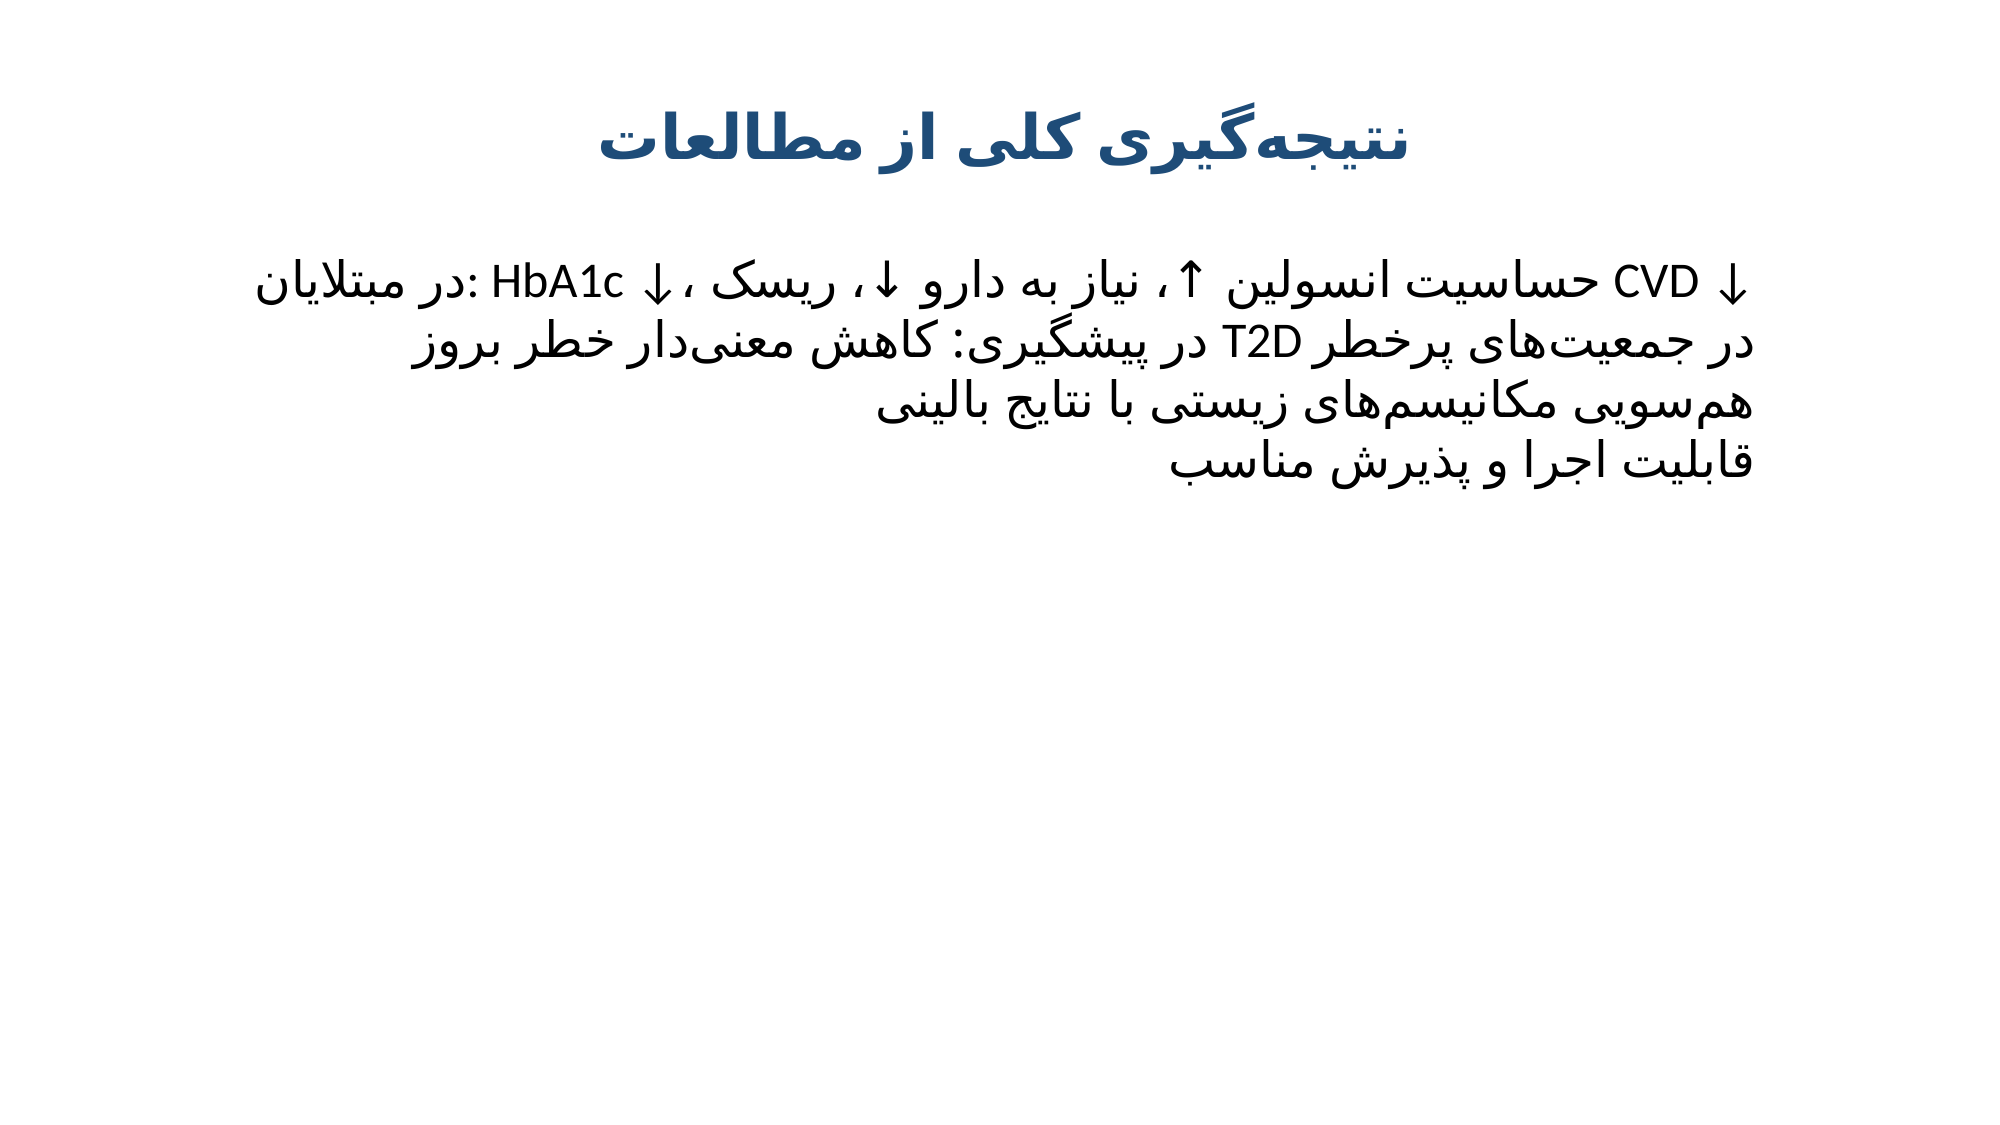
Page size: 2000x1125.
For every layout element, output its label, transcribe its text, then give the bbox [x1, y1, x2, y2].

text_box در مبتلایان: HbA1c ↓، حساسیت انسولین ↑، نیاز به دارو ↓، ریسک CVD ↓ در پیشگیری: کاهش معنی‌دار خطر بروز T2D در جمعیت‌های پرخطر هم‌سویی مکانیسم‌های زیستی با نتایج بالینی قابلیت اجرا و پذیرش مناسب [239, 239, 1771, 495]
text_box نتیجه‌گیری کلی از مطالعات [582, 90, 1428, 180]
